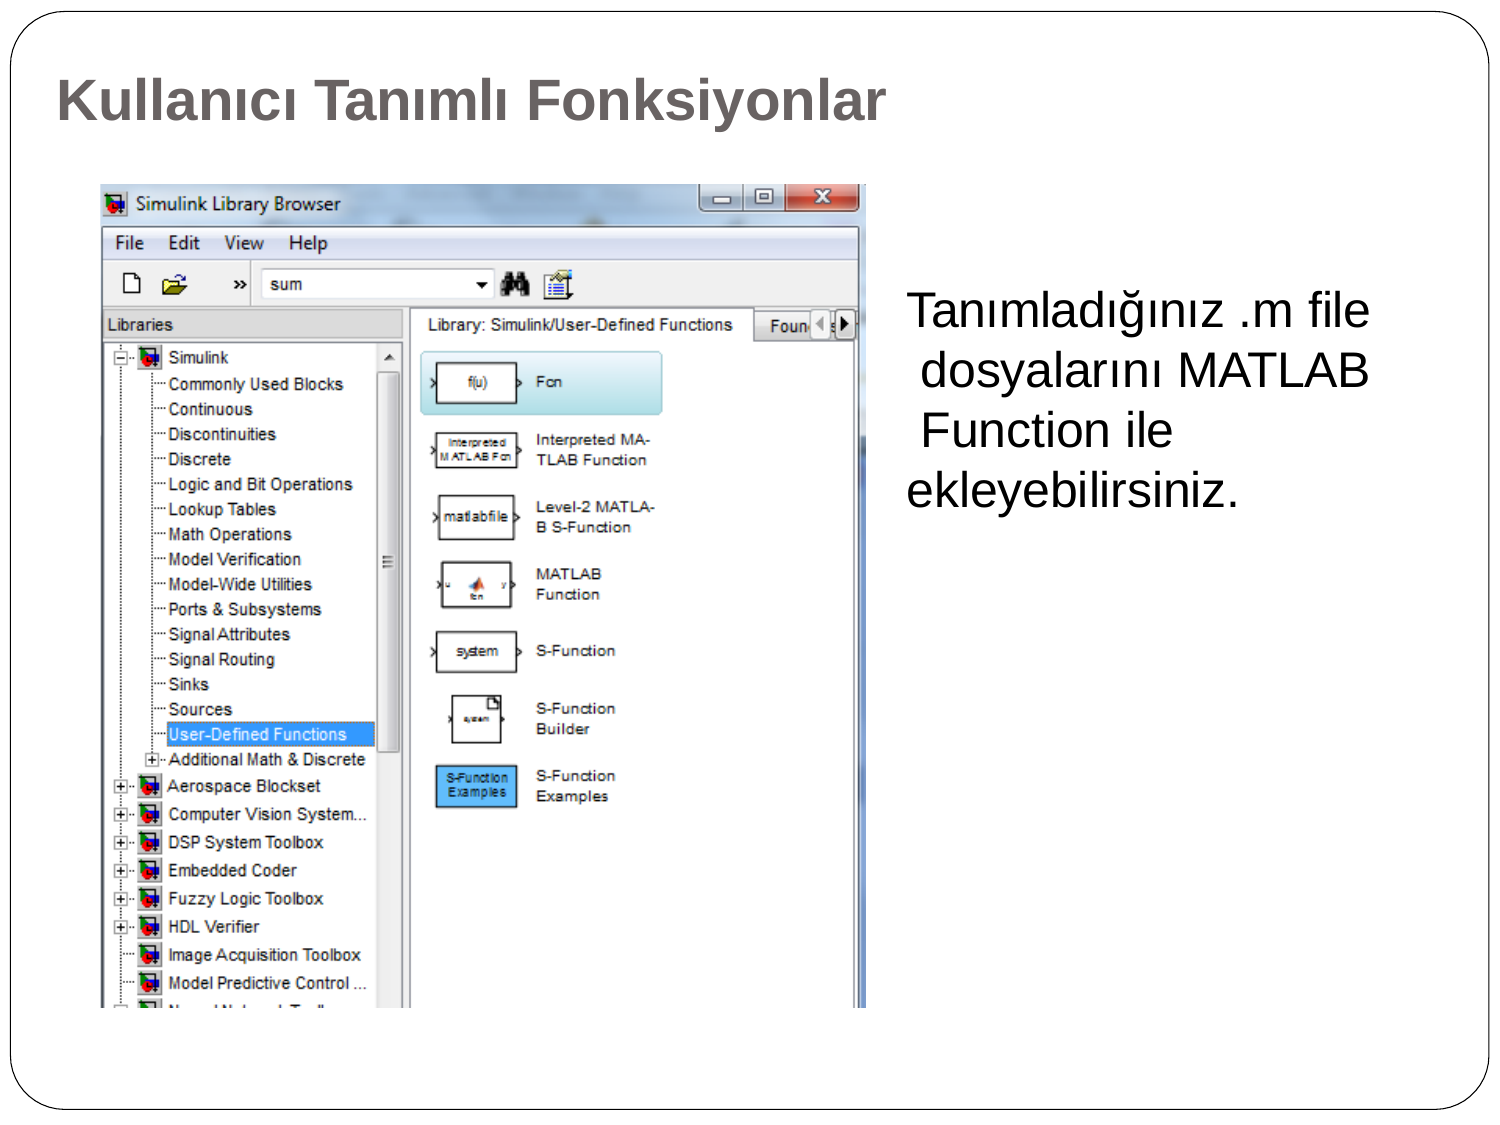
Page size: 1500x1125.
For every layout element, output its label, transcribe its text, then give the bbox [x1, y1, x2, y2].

text_box [100, 184, 866, 1008]
title Kullanıcı Tanımlı Fonksiyonlar [54, 55, 1446, 251]
text_box Tanımladığınız .m file dosyalarını MATLAB Function ile ekleyebilirsiniz. [904, 277, 1382, 518]
